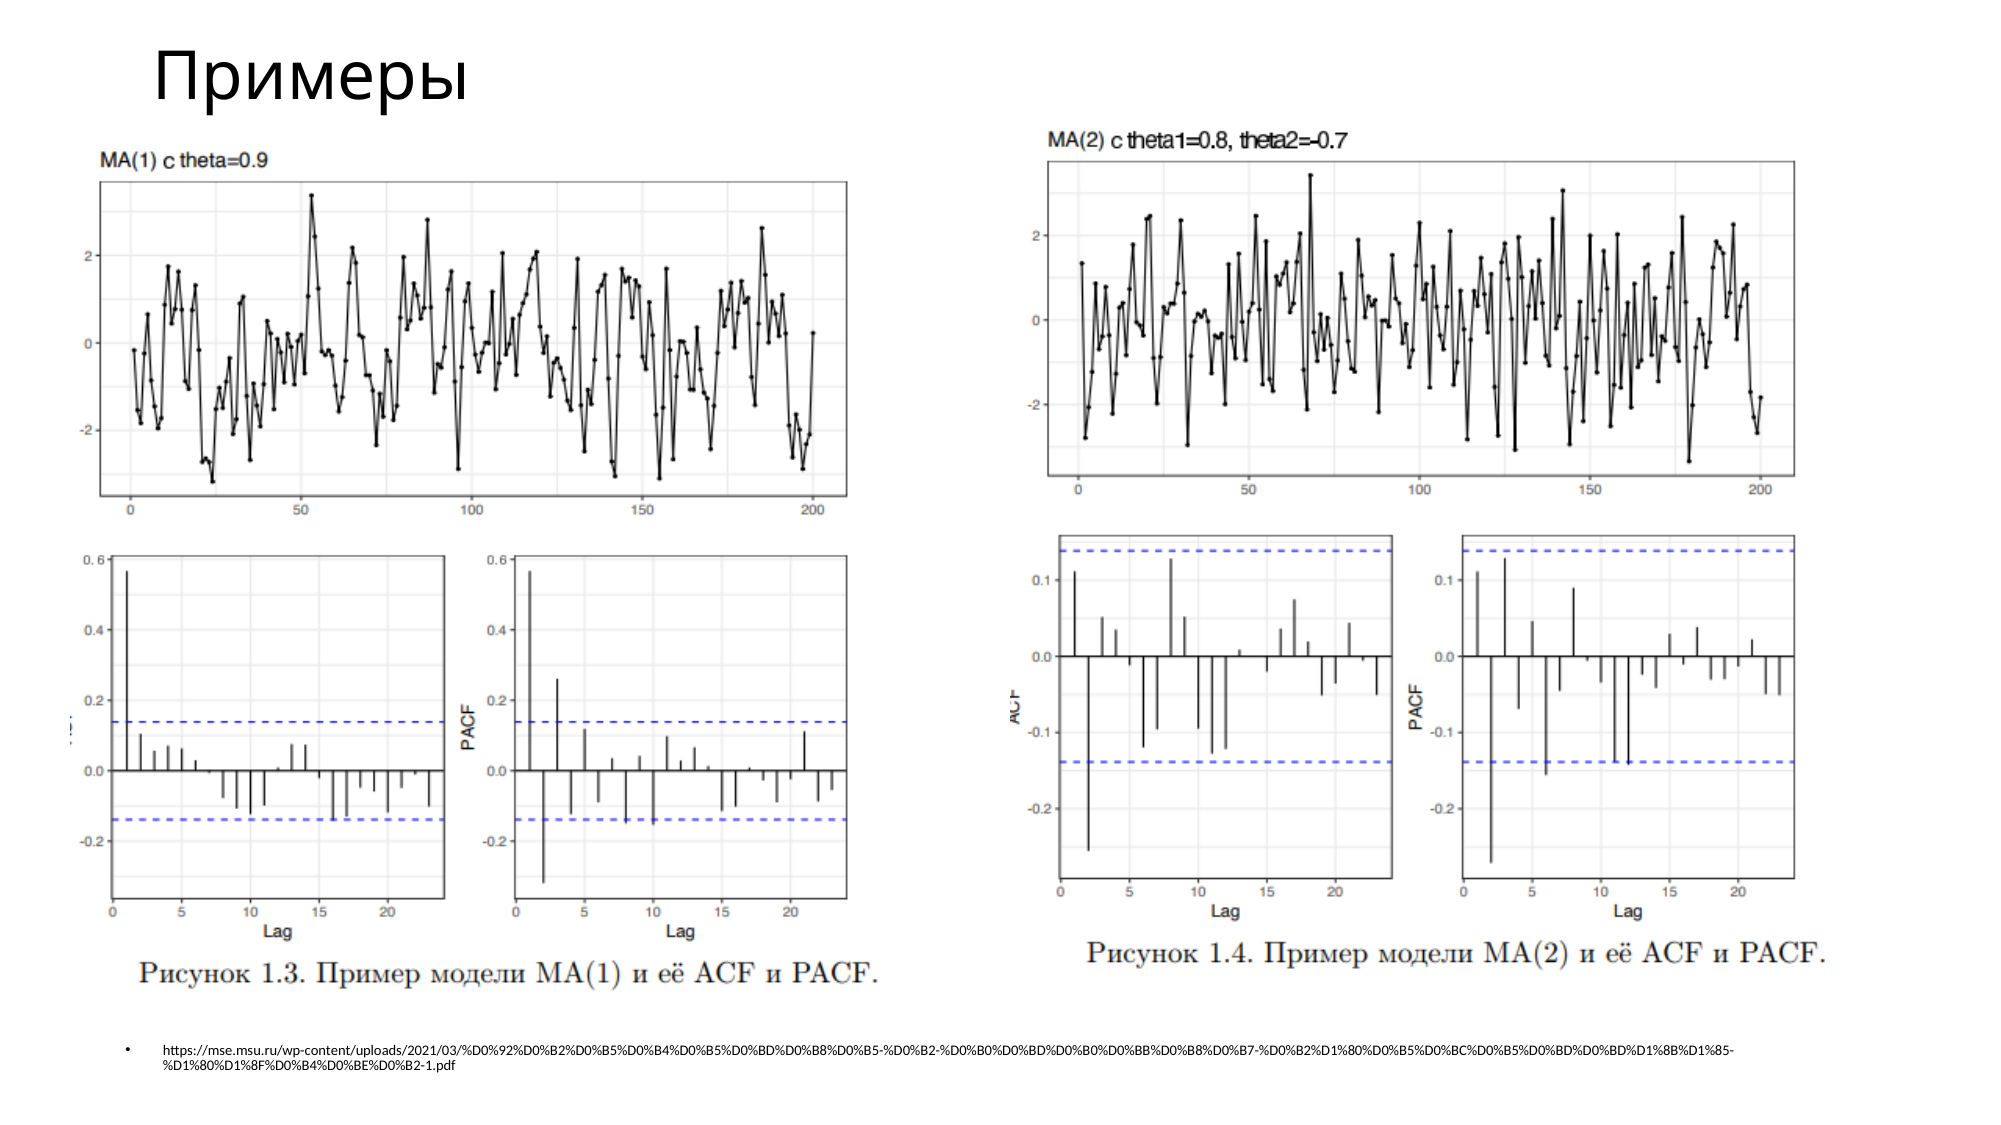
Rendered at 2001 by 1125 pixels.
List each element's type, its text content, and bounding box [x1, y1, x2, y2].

picture [70, 122, 915, 1014]
title Примеры [137, 33, 1863, 123]
list https://mse.msu.ru/wp-content/uploads/2021/03/%D0%92%D0%B2%D0%B5%D0%B4%D0%B5%D0%BD%D0%B8%D0%B5-%D0%B2-%D0%B0%D0%BD%D0%B0%D0%BB%D0%B8%D0%B7-%D0%B2%D1%80%D0%B5%D0%BC%D0%B5%D0%BD%D0%BD%D1%8B%D1%85-%D1%80%D1%8F%D0%B4%D0%BE%D0%B2-1.pdf [110, 1035, 1836, 1117]
picture [1010, 122, 1836, 986]
